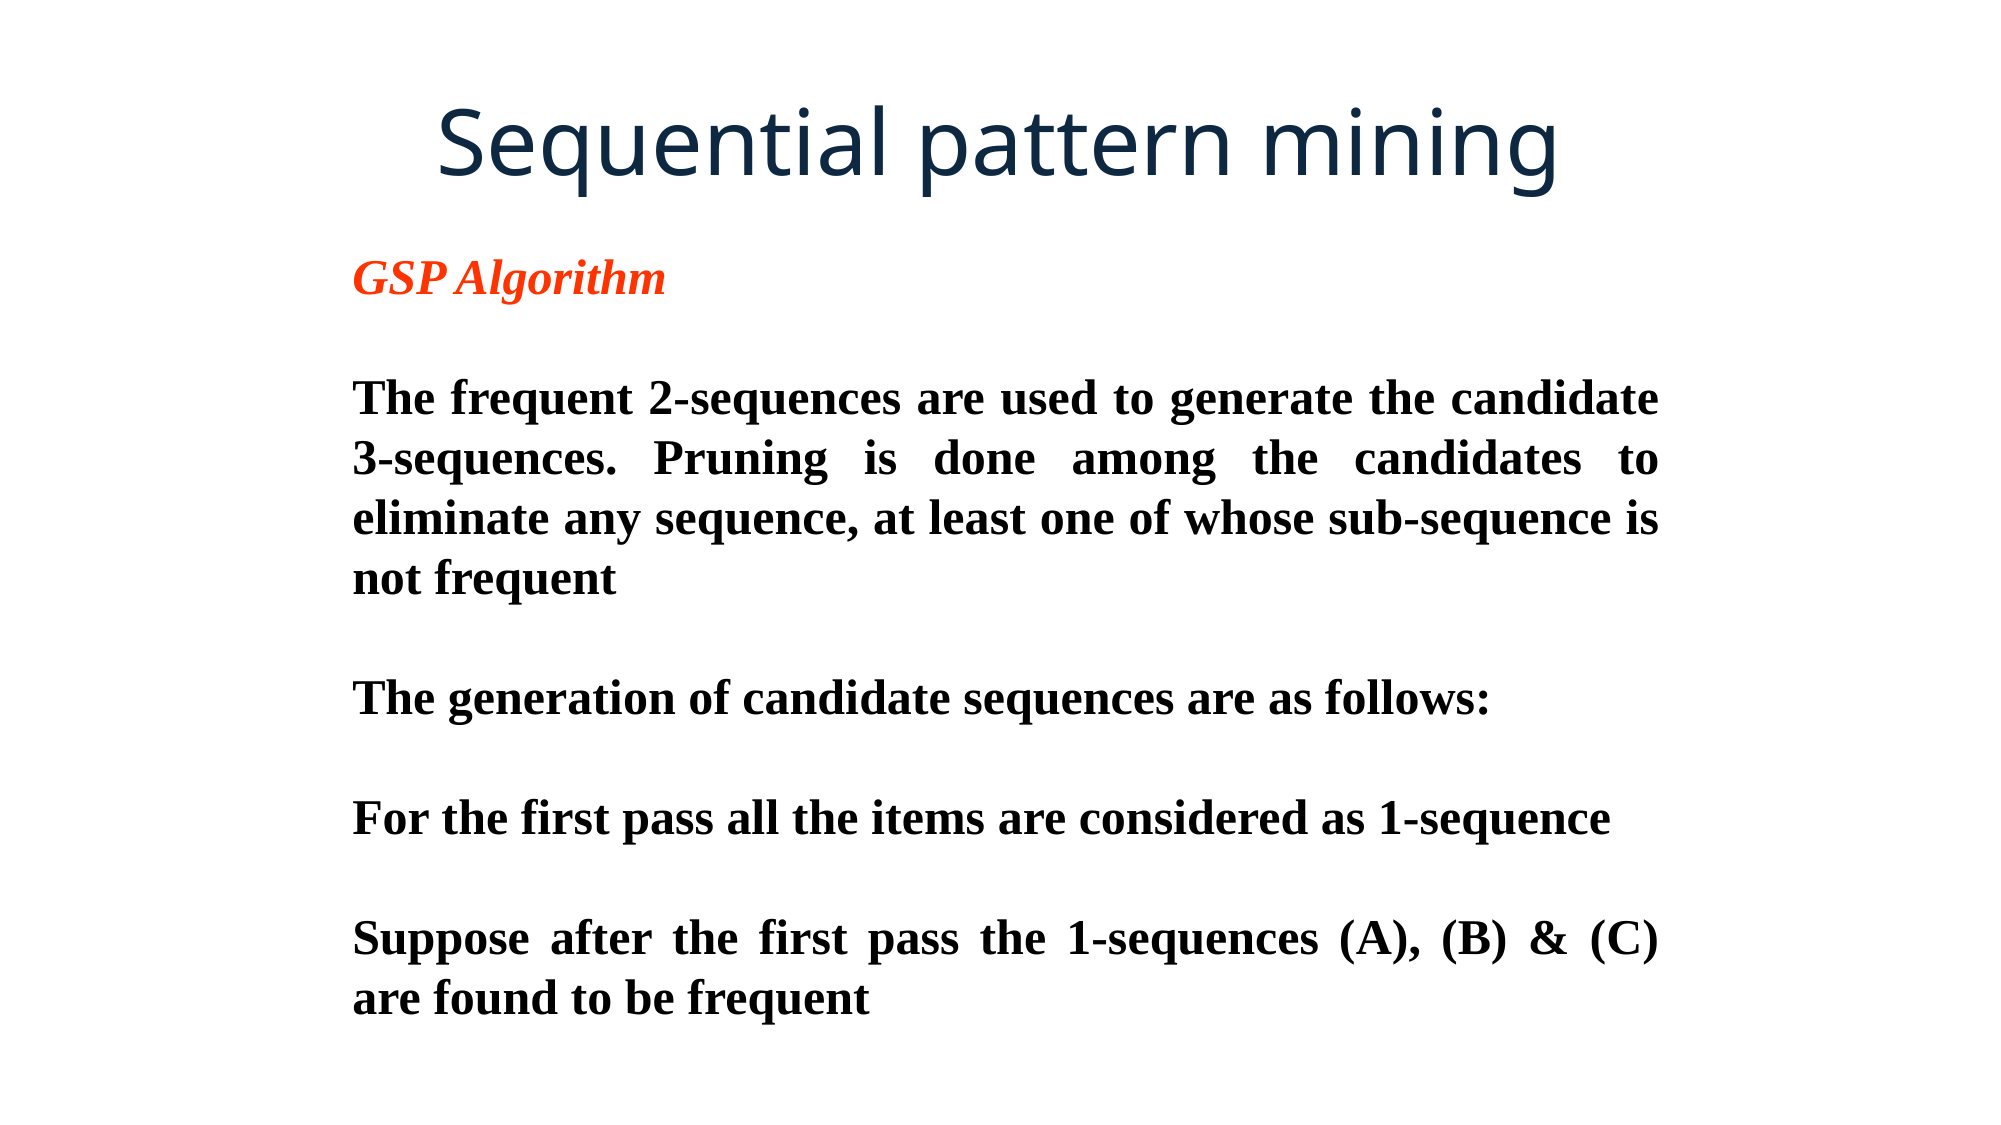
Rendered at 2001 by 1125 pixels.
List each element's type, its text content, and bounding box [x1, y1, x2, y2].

text_box Sequential pattern mining [324, 45, 1675, 233]
text_box GSP Algorithm The frequent 2-sequences are used to generate the candidate 3-sequences. Pruning is done among the candidates to eliminate any sequence, at least one of whose sub-sequence is not frequent The generation of candidate sequences are as follows: For the first pass all the items are considered as 1-sequence Suppose after the first pass the 1-sequences (A), (B) & (C) are found to be frequent [337, 237, 1675, 1033]
